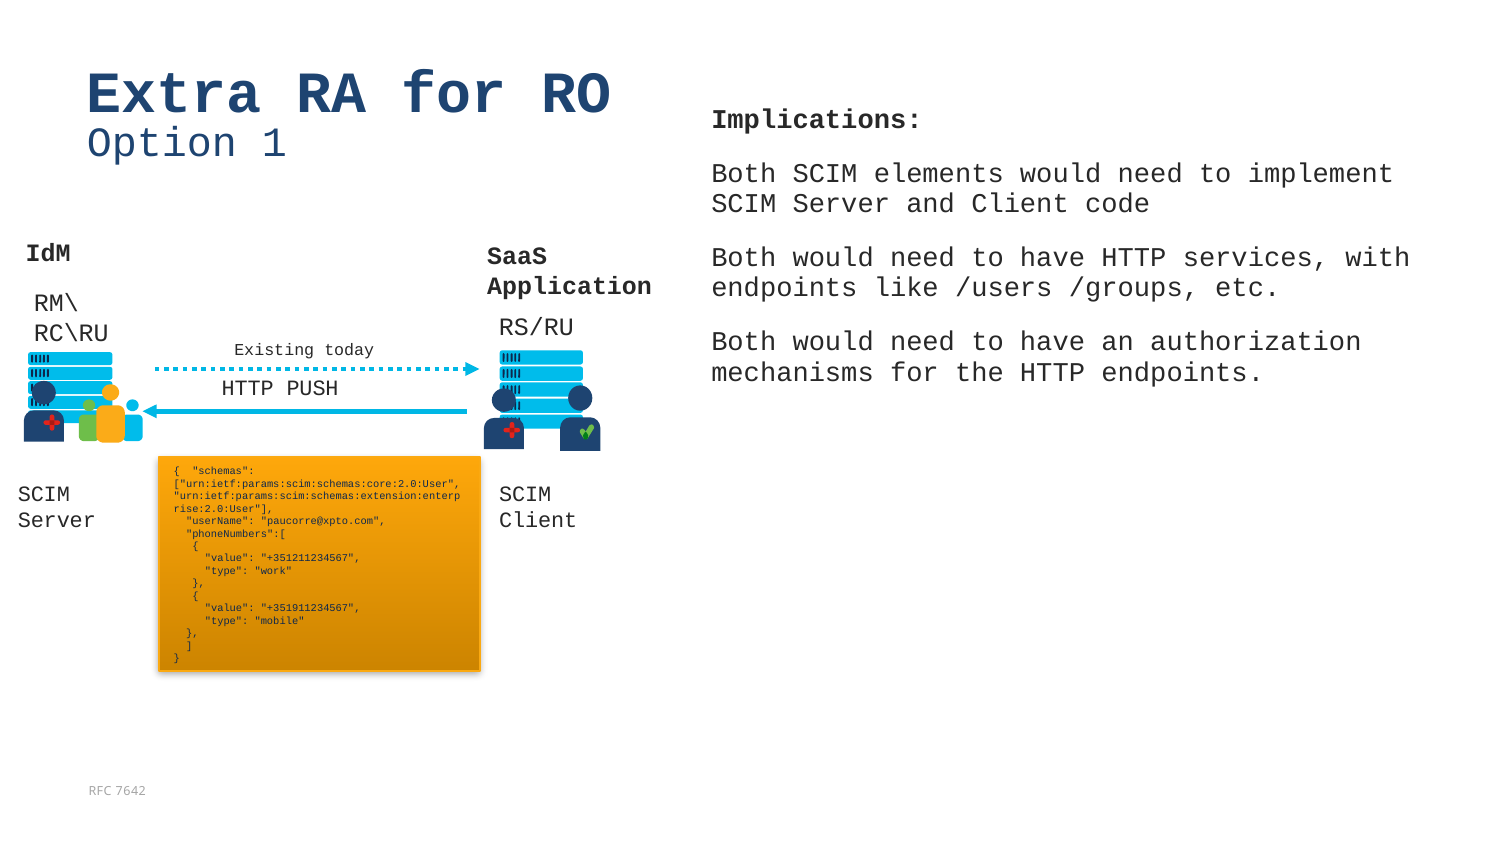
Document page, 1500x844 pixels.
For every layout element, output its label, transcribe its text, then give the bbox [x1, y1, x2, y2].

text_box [499, 350, 601, 452]
text_box IdM [10, 229, 117, 274]
text_box { "schemas":["urn:ietf:params:scim:schemas:core:2.0:User", "urn:ietf:params:scim:schemas:extension:enterprise:2.0:User"], "userName": "paucorre@xpto.com", "phoneNumbers":[ { "value": "+351211234567", "type": "work" }, { "value": "+351911234567", "type": "mobile" }, ] } [158, 456, 481, 672]
text_box RS/RU [484, 308, 607, 348]
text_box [23, 380, 65, 442]
text_box SCIM Server [3, 472, 155, 540]
text_box SCIM Client [484, 472, 636, 540]
text_box Implications: Both SCIM elements would need to implement SCIM Server and Client code Both would need to have HTTP services, with endpoints like /users /groups, etc. Both would need to have an authorization mechanisms for the HTTP endpoints. [696, 96, 1436, 717]
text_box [27, 351, 143, 443]
text_box SaaS Application [472, 232, 677, 308]
text_box HTTP PUSH [206, 378, 359, 408]
title Extra RA for RO Option 1 [71, 55, 1441, 176]
text_box RM\RC\RU [18, 279, 125, 354]
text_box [483, 388, 525, 450]
text_box Existing today [219, 331, 411, 367]
